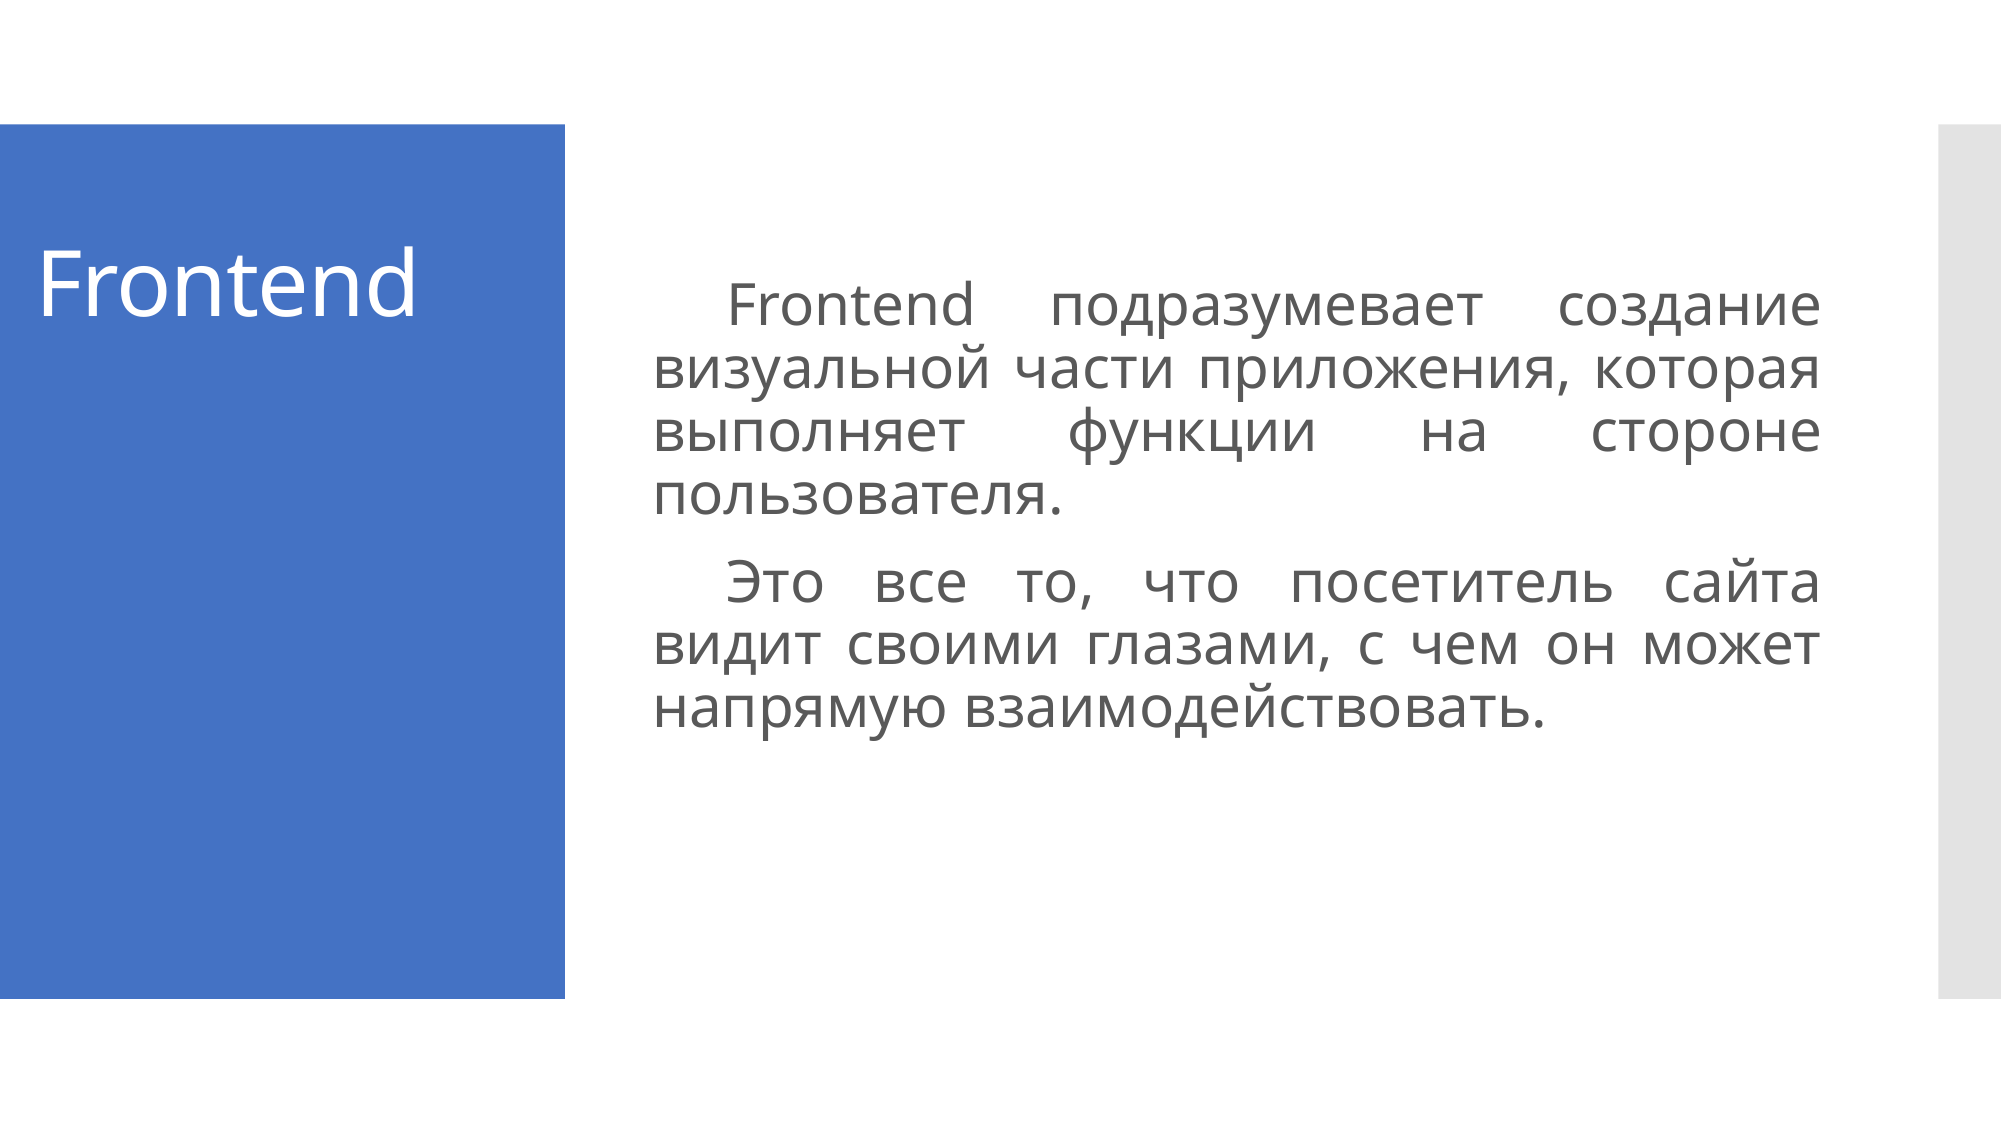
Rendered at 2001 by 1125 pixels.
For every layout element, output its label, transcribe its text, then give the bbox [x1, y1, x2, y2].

title Frontend [20, 76, 549, 498]
list Frontend подразумевает создание визуальной части приложения, которая выполняет функции на стороне пользователя. Это все то, что посетитель сайта видит своими глазами, с чем он может напрямую взаимодействовать. [637, 123, 1838, 893]
